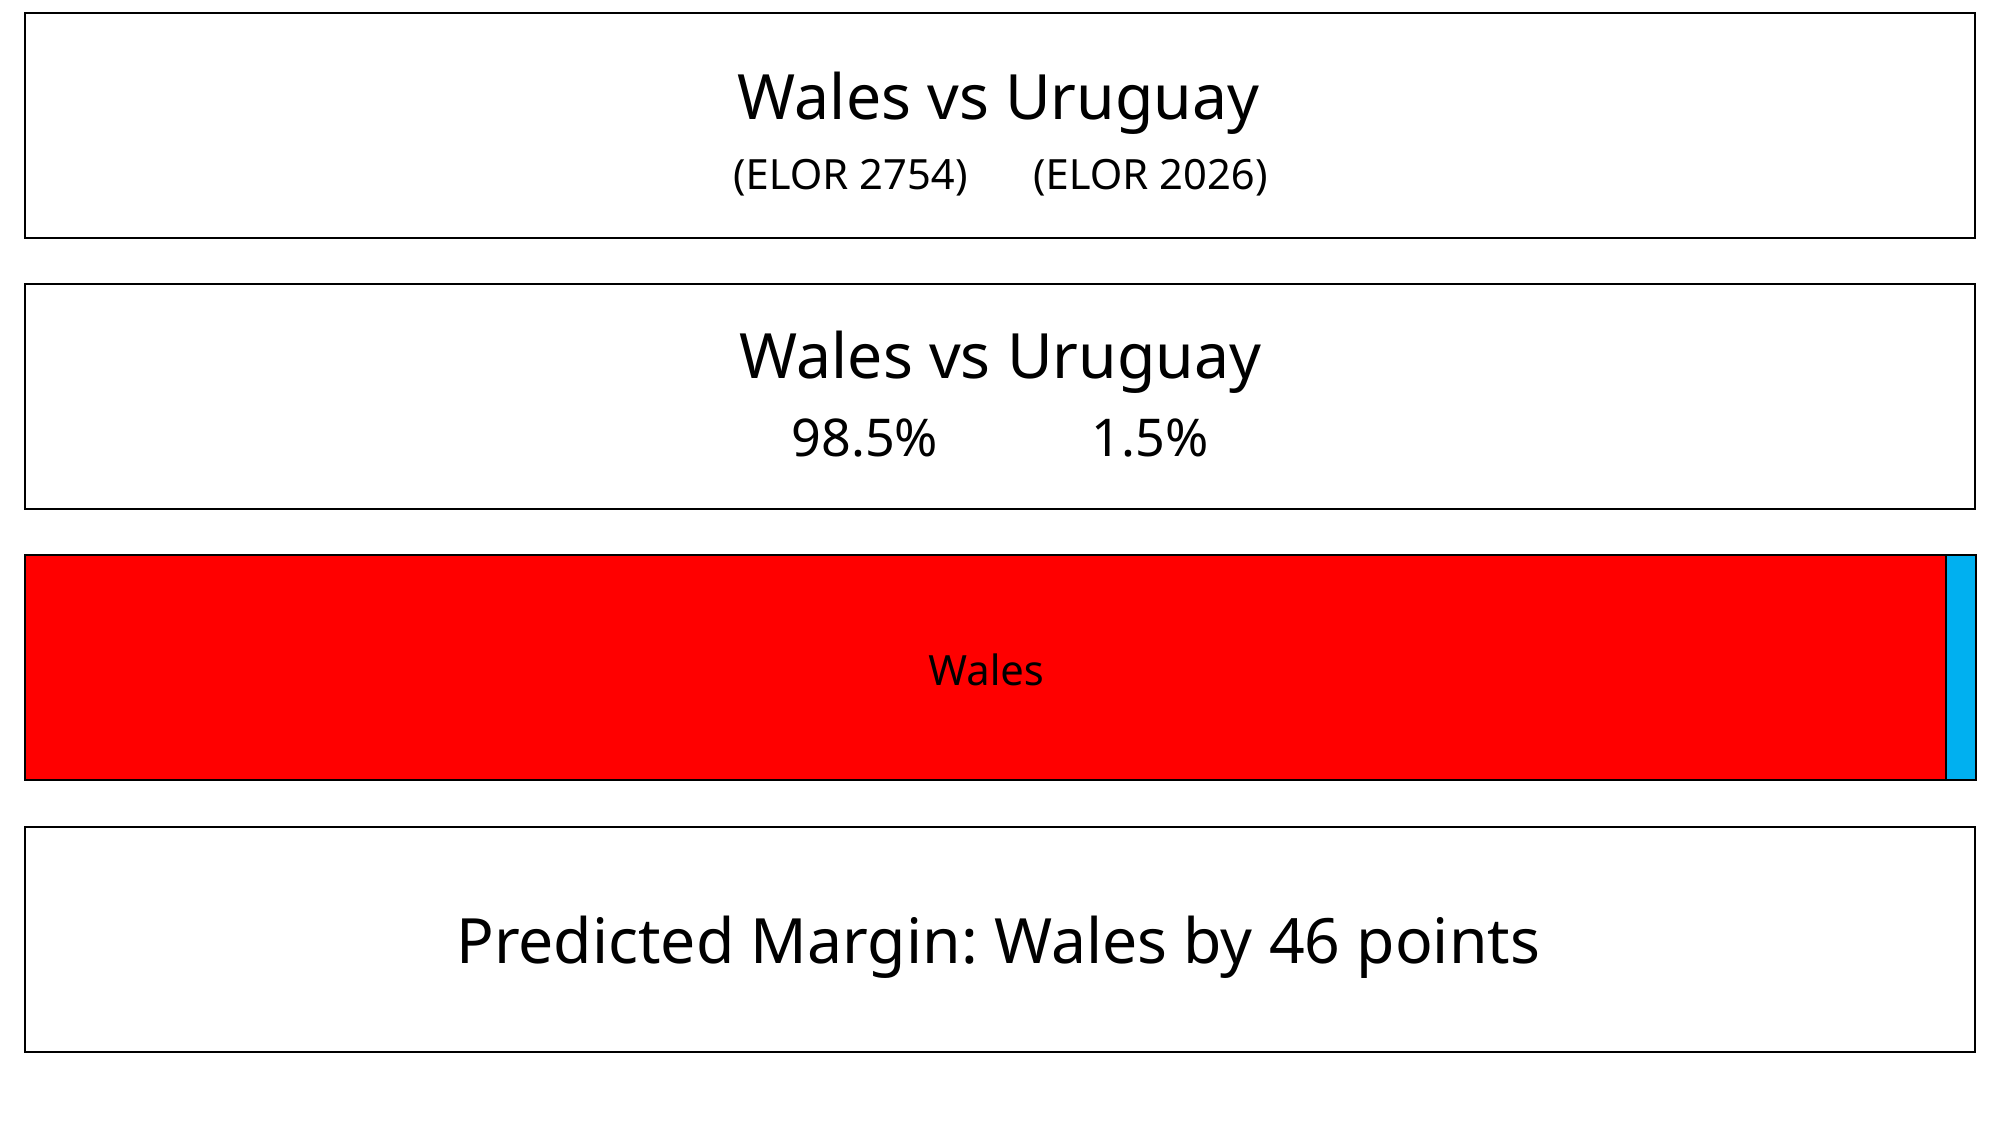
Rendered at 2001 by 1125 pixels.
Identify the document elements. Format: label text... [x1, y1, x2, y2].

text_box Wales vs Uruguay [24, 49, 1974, 140]
text_box Wales [25, 636, 1947, 702]
text_box [24, 206, 1976, 239]
text_box [24, 12, 1976, 140]
text_box (ELOR 2754) (ELOR 2026) [24, 140, 1976, 206]
text_box [24, 283, 1976, 510]
text_box [1945, 554, 1977, 781]
text_box [24, 554, 1945, 781]
text_box [24, 826, 1976, 1053]
text_box 98.5% 1.5% [25, 397, 1975, 475]
text_box Wales vs Uruguay [25, 308, 1976, 399]
